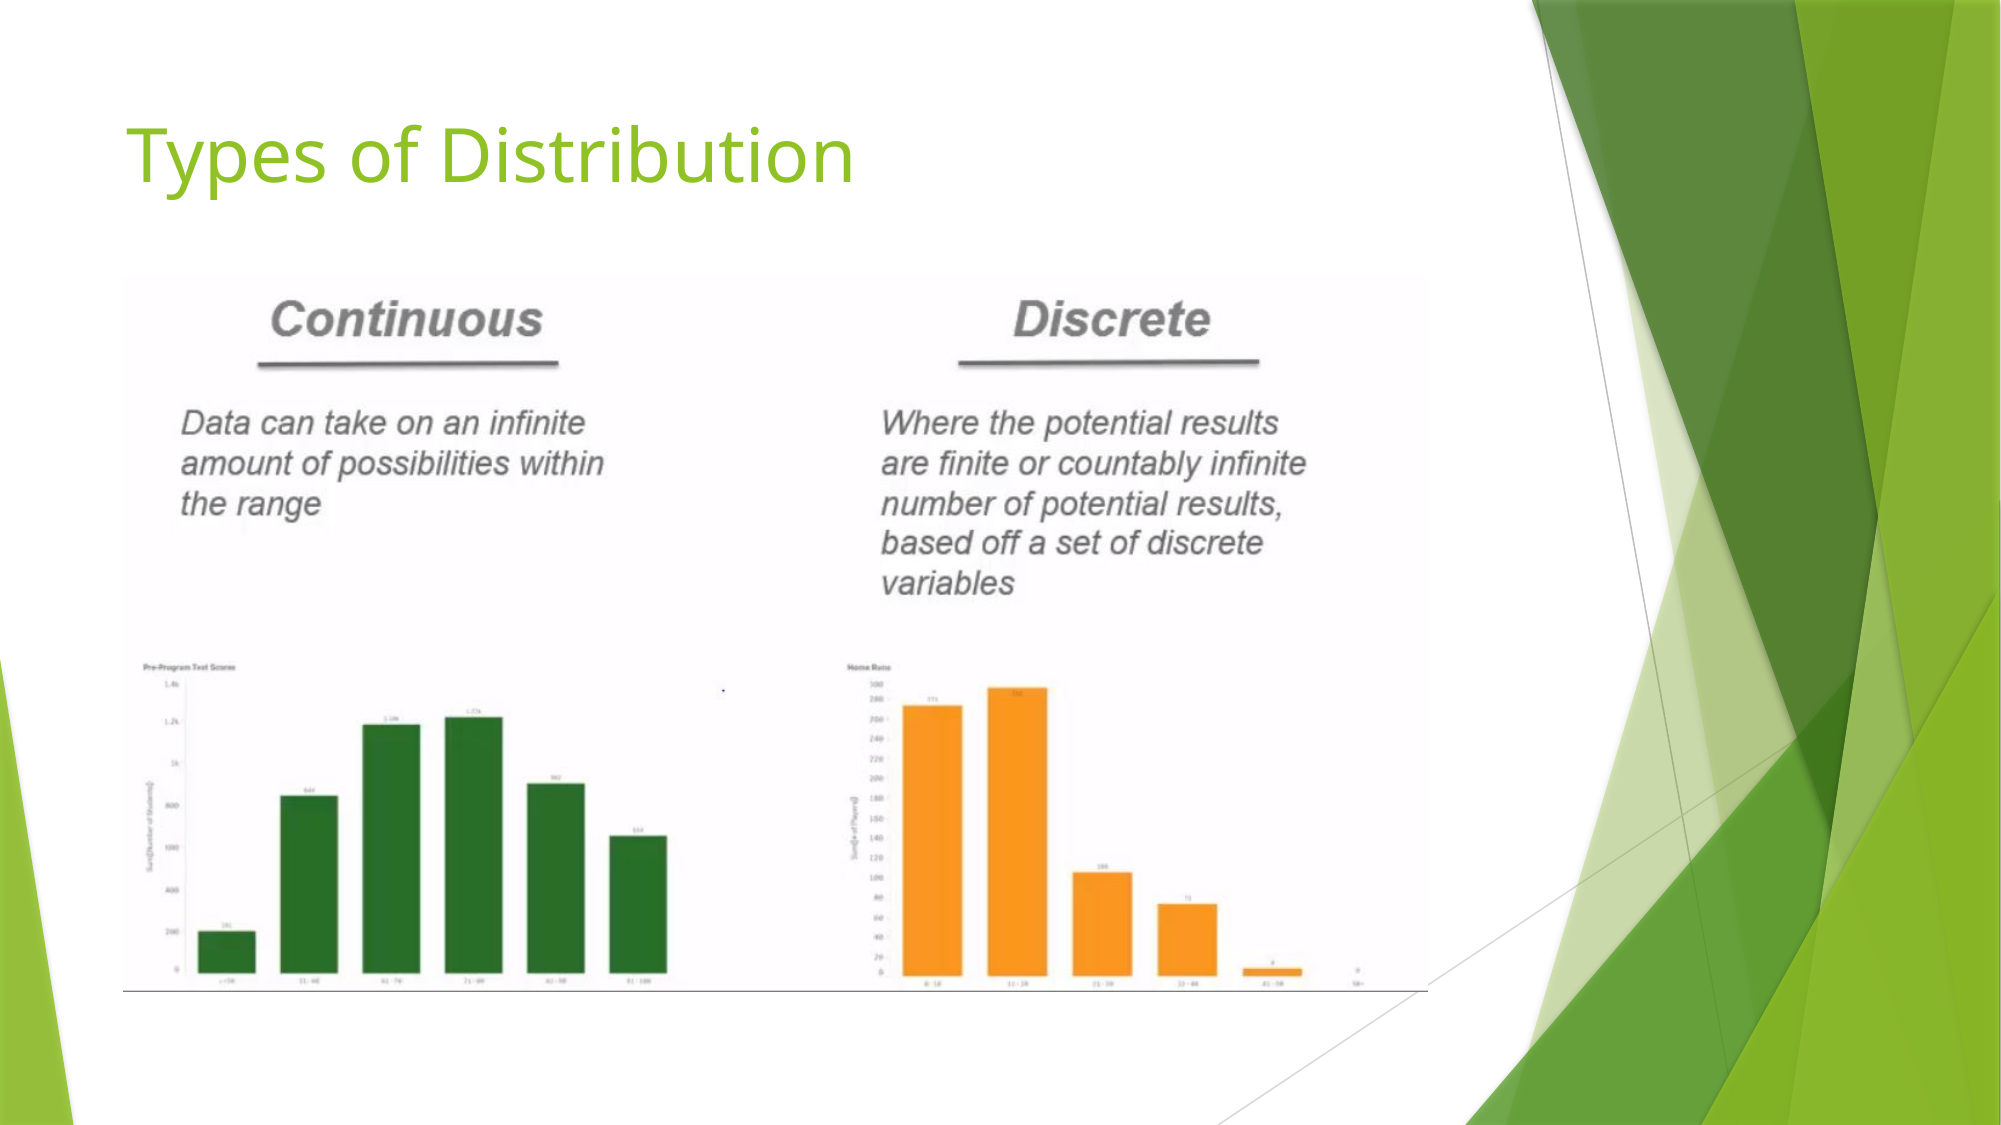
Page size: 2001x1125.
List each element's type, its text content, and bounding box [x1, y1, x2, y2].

title Types of Distribution [111, 99, 1522, 317]
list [122, 275, 1428, 992]
